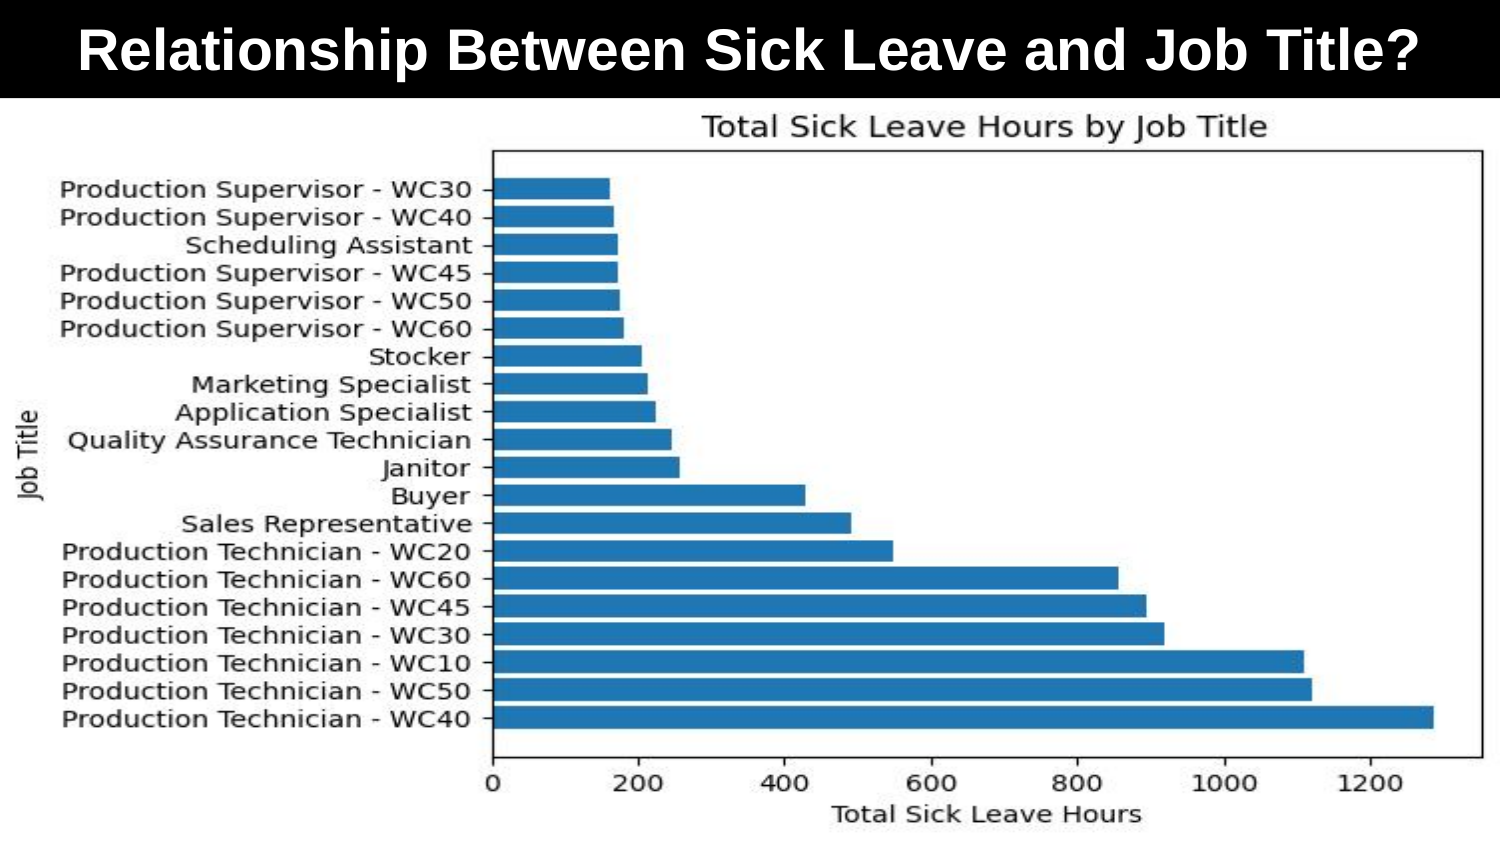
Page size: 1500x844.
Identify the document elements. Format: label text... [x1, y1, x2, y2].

picture [0, 97, 1500, 844]
title Relationship Between Sick Leave and Job Title? [0, 0, 1500, 97]
